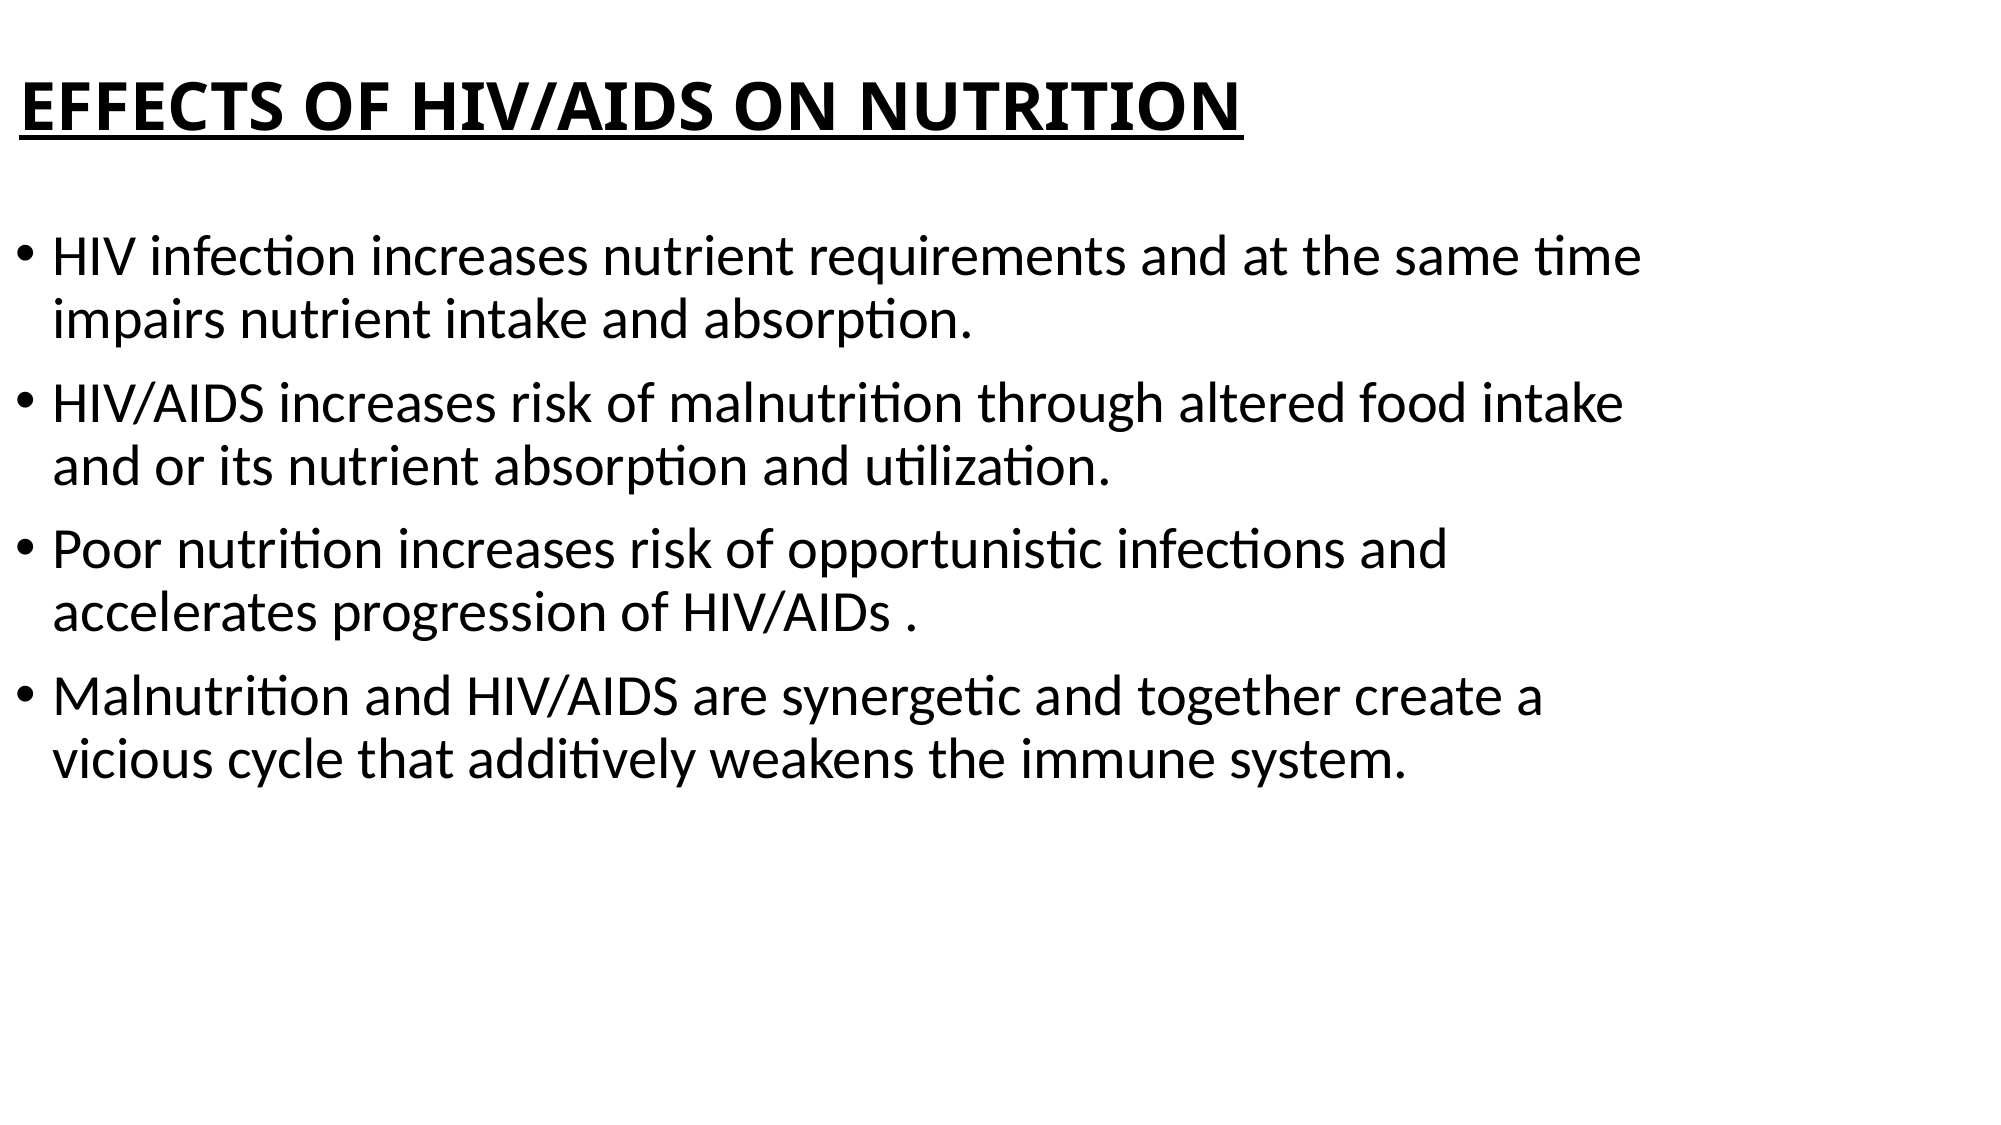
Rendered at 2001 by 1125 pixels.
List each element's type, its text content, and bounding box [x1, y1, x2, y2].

list HIV infection increases nutrient requirements and at the same time impairs nutrient intake and absorption. HIV/AIDS increases risk of malnutrition through altered food intake and or its nutrient absorption and utilization. Poor nutrition increases risk of opportunistic infections and accelerates progression of HIV/AIDs . Malnutrition and HIV/AIDS are synergetic and together create a vicious cycle that additively weakens the immune system. [0, 217, 1725, 932]
title EFFECTS OF HIV/AIDS ON NUTRITION [4, 0, 1730, 218]
